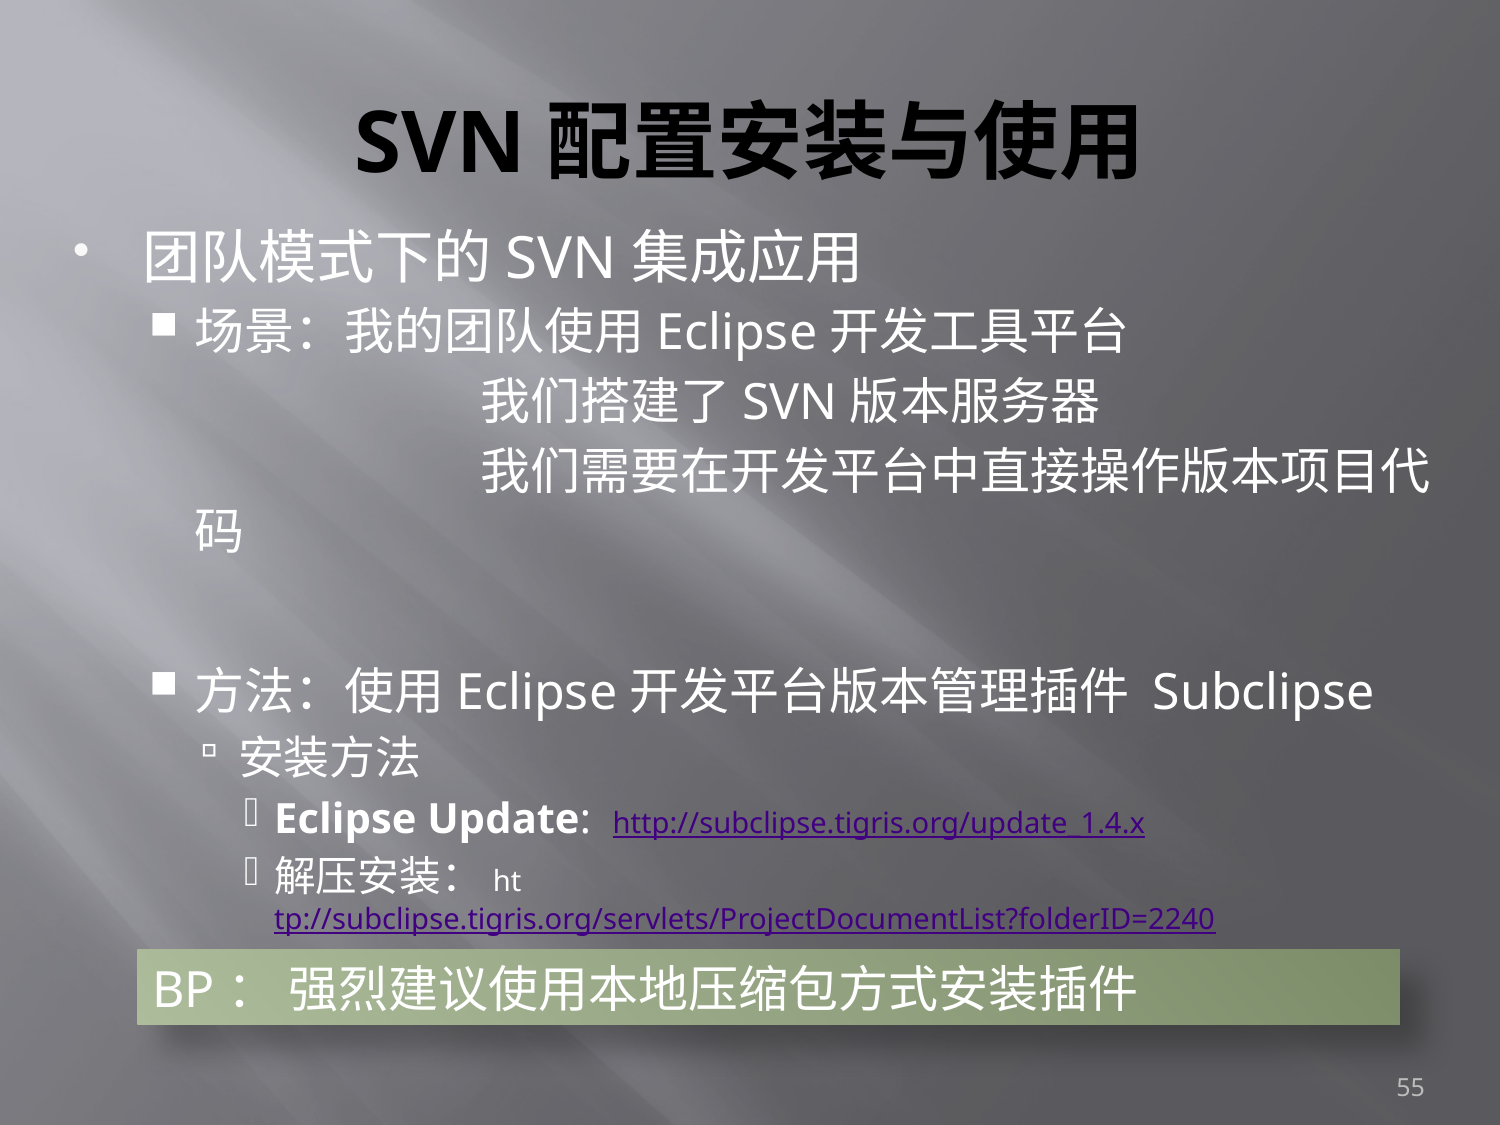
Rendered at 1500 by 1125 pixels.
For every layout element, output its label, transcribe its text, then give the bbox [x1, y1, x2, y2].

text_box BP： 强烈建议使用本地压缩包方式安装插件 [137, 949, 1400, 1025]
title SVN配置安装与使用 [75, 45, 1425, 212]
list 团队模式下的SVN集成应用 场景：我的团队使用Eclipse开发工具平台 我们搭建了SVN版本服务器 我们需要在开发平台中直接操作版本项目代码 方法：使用Eclipse开发平台版本管理插件 Subclipse 安装方法 Eclipse Update: http://subclipse.tigris.org/update_1.4.x 解压安装：http://subclipse.tigris.org/servlets/ProjectDocumentList?folderID=2240 [37, 212, 1463, 988]
slide_number 55 [1299, 1064, 1425, 1113]
